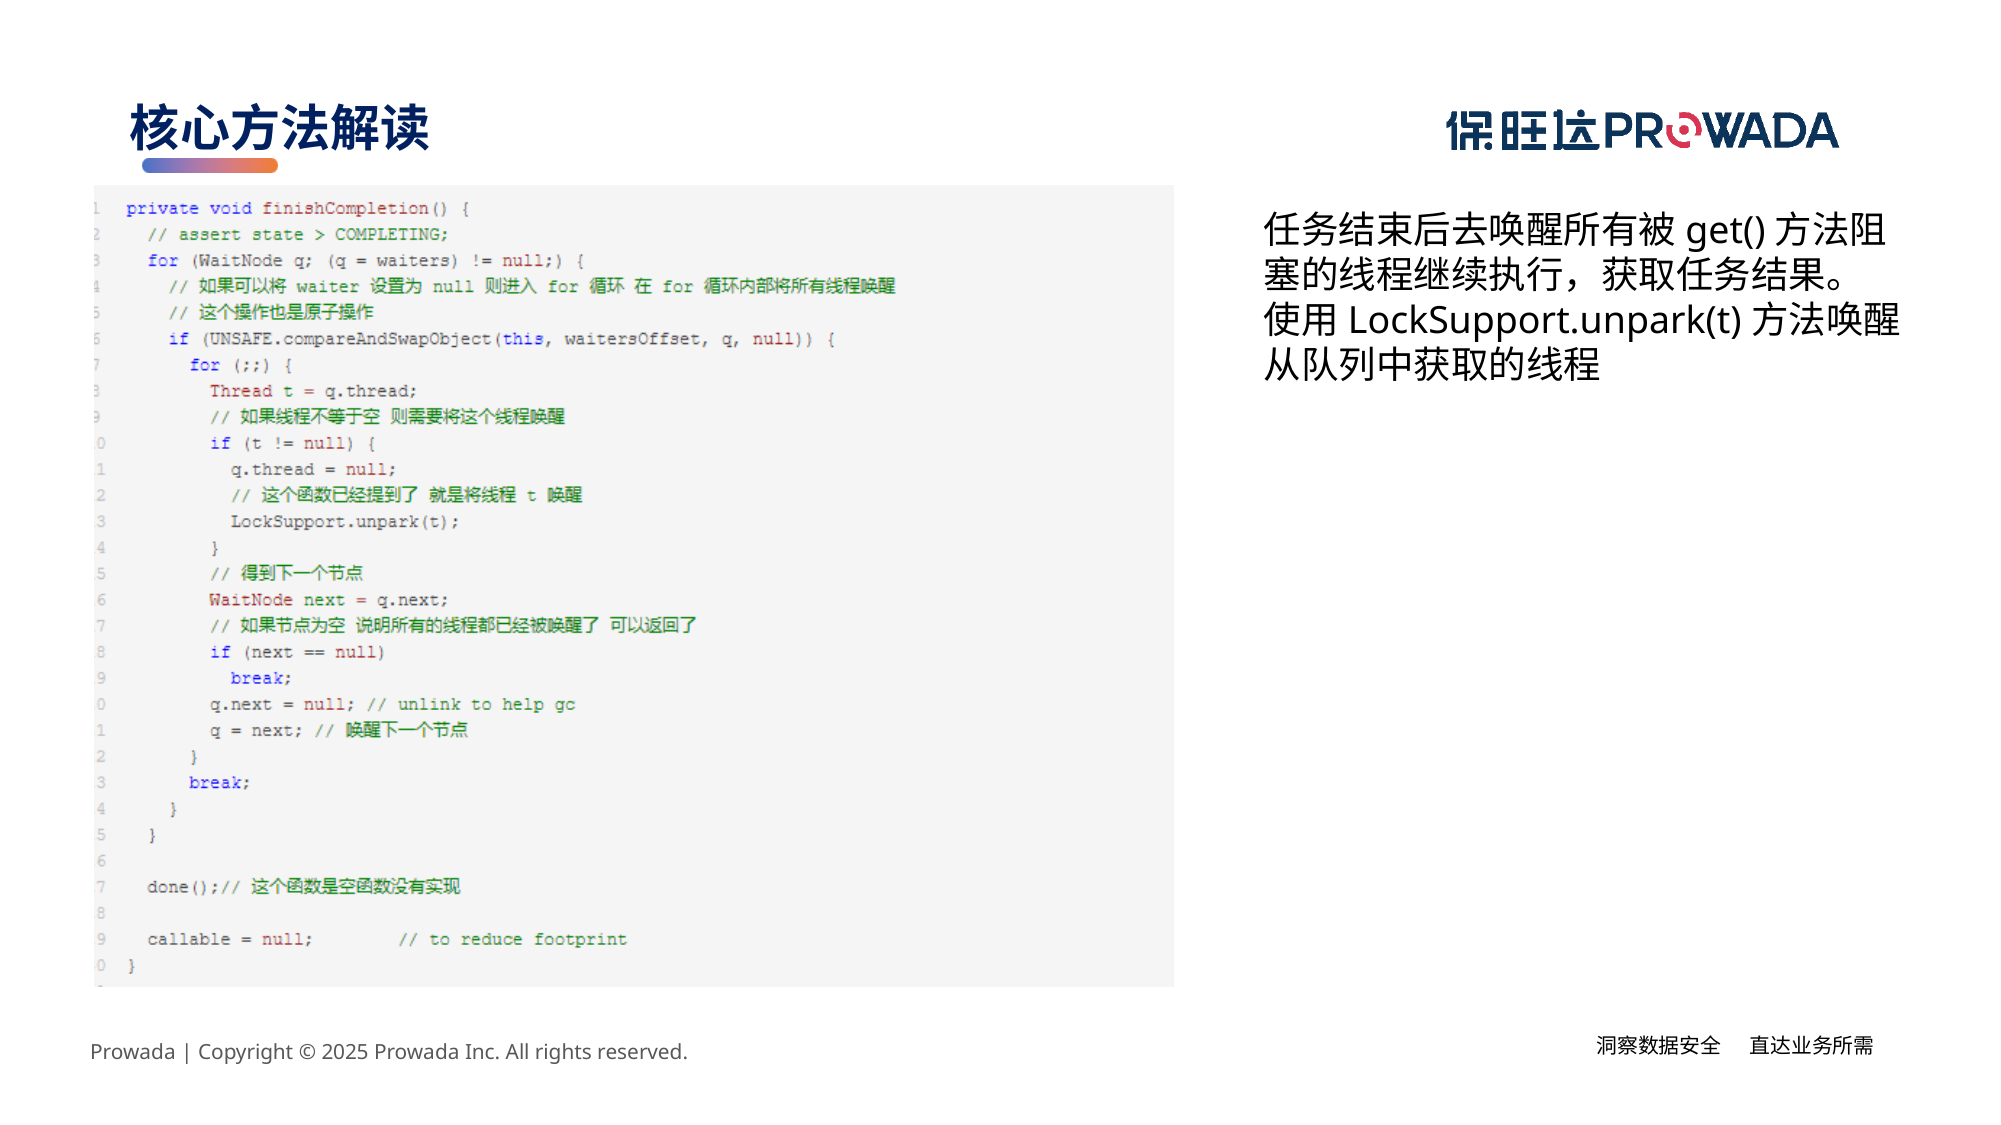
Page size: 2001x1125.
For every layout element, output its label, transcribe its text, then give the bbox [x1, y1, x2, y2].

picture [142, 165, 278, 173]
text_box 核心方法解读 [115, 89, 752, 165]
picture [94, 185, 1174, 987]
text_box 任务结束后去唤醒所有被get()方法阻塞的线程继续执行，获取任务结果。使用LockSupport.unpark(t)方法唤醒从队列中获取的线程 [1249, 198, 1916, 394]
picture [1418, 83, 1863, 173]
text_box JVM运行时数据区 [1239, 185, 1570, 246]
